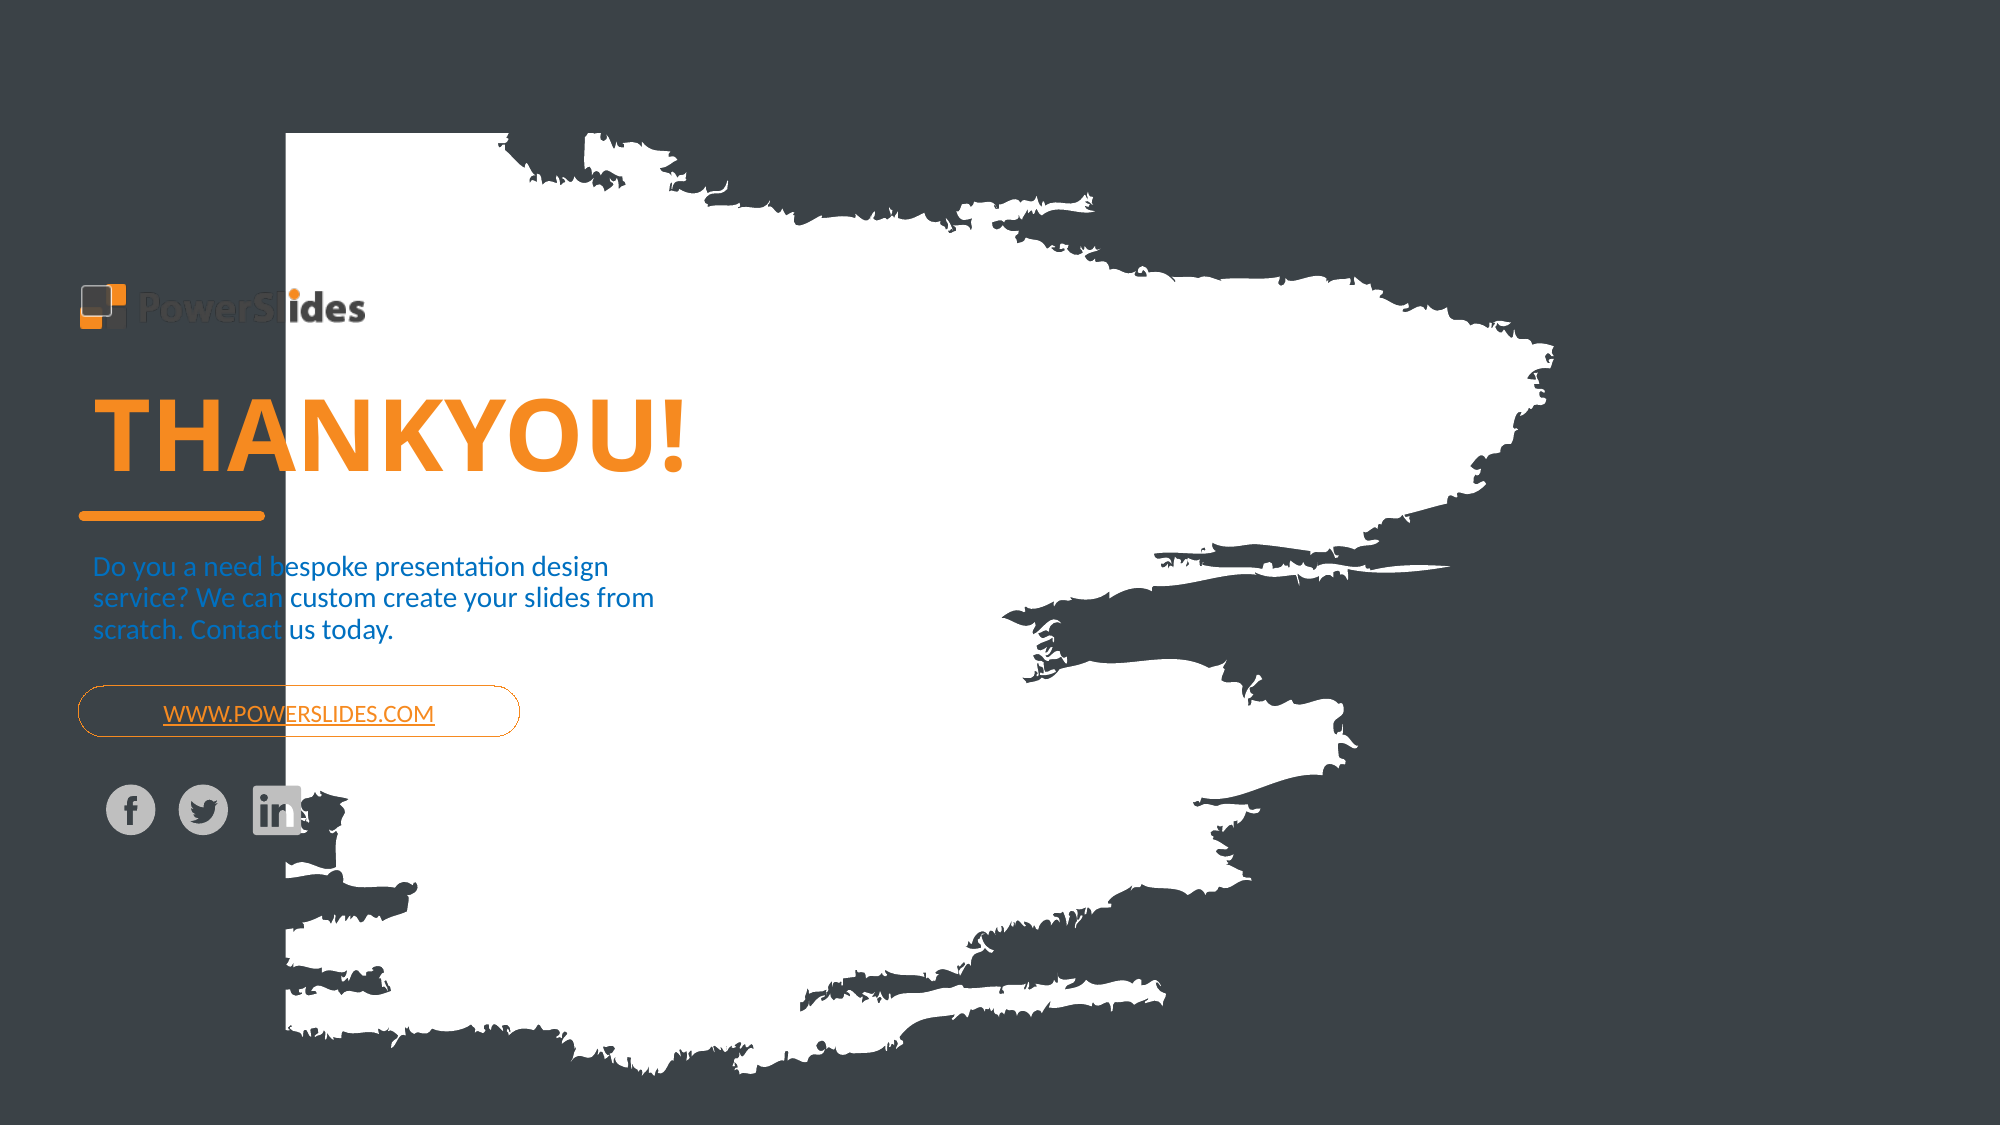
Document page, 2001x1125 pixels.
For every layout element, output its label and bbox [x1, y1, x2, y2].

picture [0, 0, 2000, 1125]
text_box [106, 784, 302, 836]
